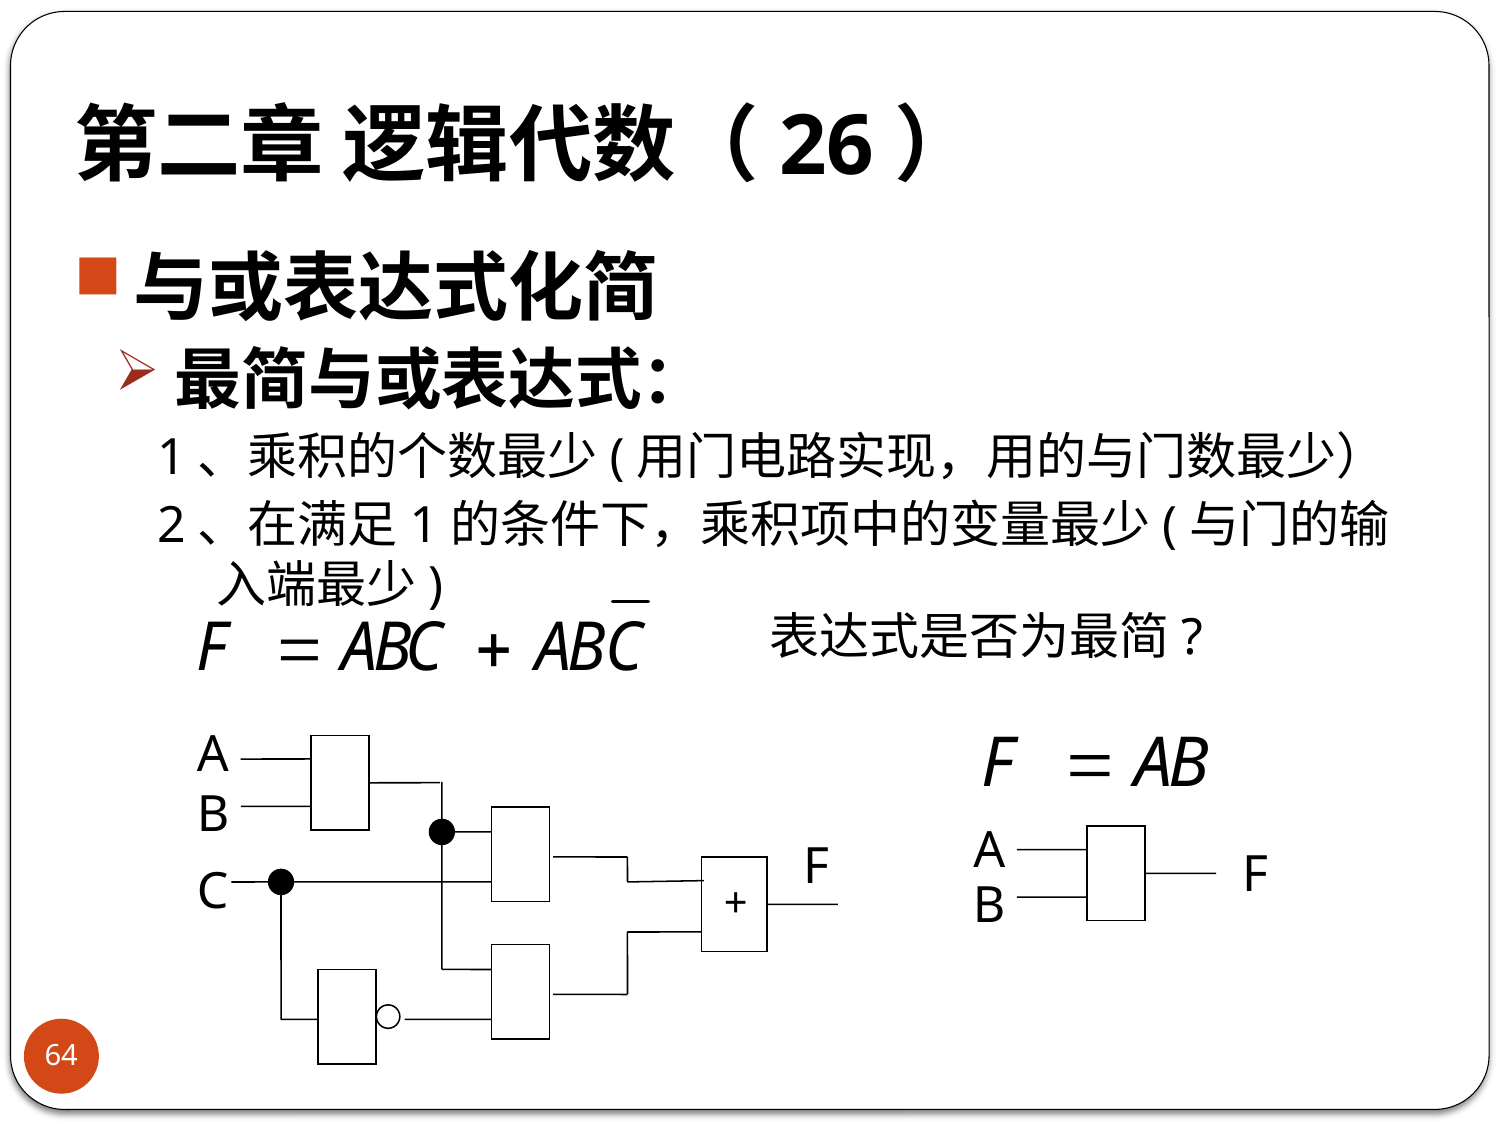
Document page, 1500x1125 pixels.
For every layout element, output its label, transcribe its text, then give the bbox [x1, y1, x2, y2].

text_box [188, 585, 664, 683]
title 第二章 逻辑代数（26） [59, 45, 1335, 207]
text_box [957, 722, 1287, 942]
text_box 表达式是否为最简? [669, 596, 1317, 672]
slide_number 64 [23, 1018, 99, 1094]
list 与或表达式化简 最简与或表达式： 1、乘积的个数最少(用门电路实现，用的与门数最少） 2、在满足1的条件下，乘积项中的变量最少(与门的输入端最少) [59, 231, 1436, 988]
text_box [181, 713, 848, 1065]
